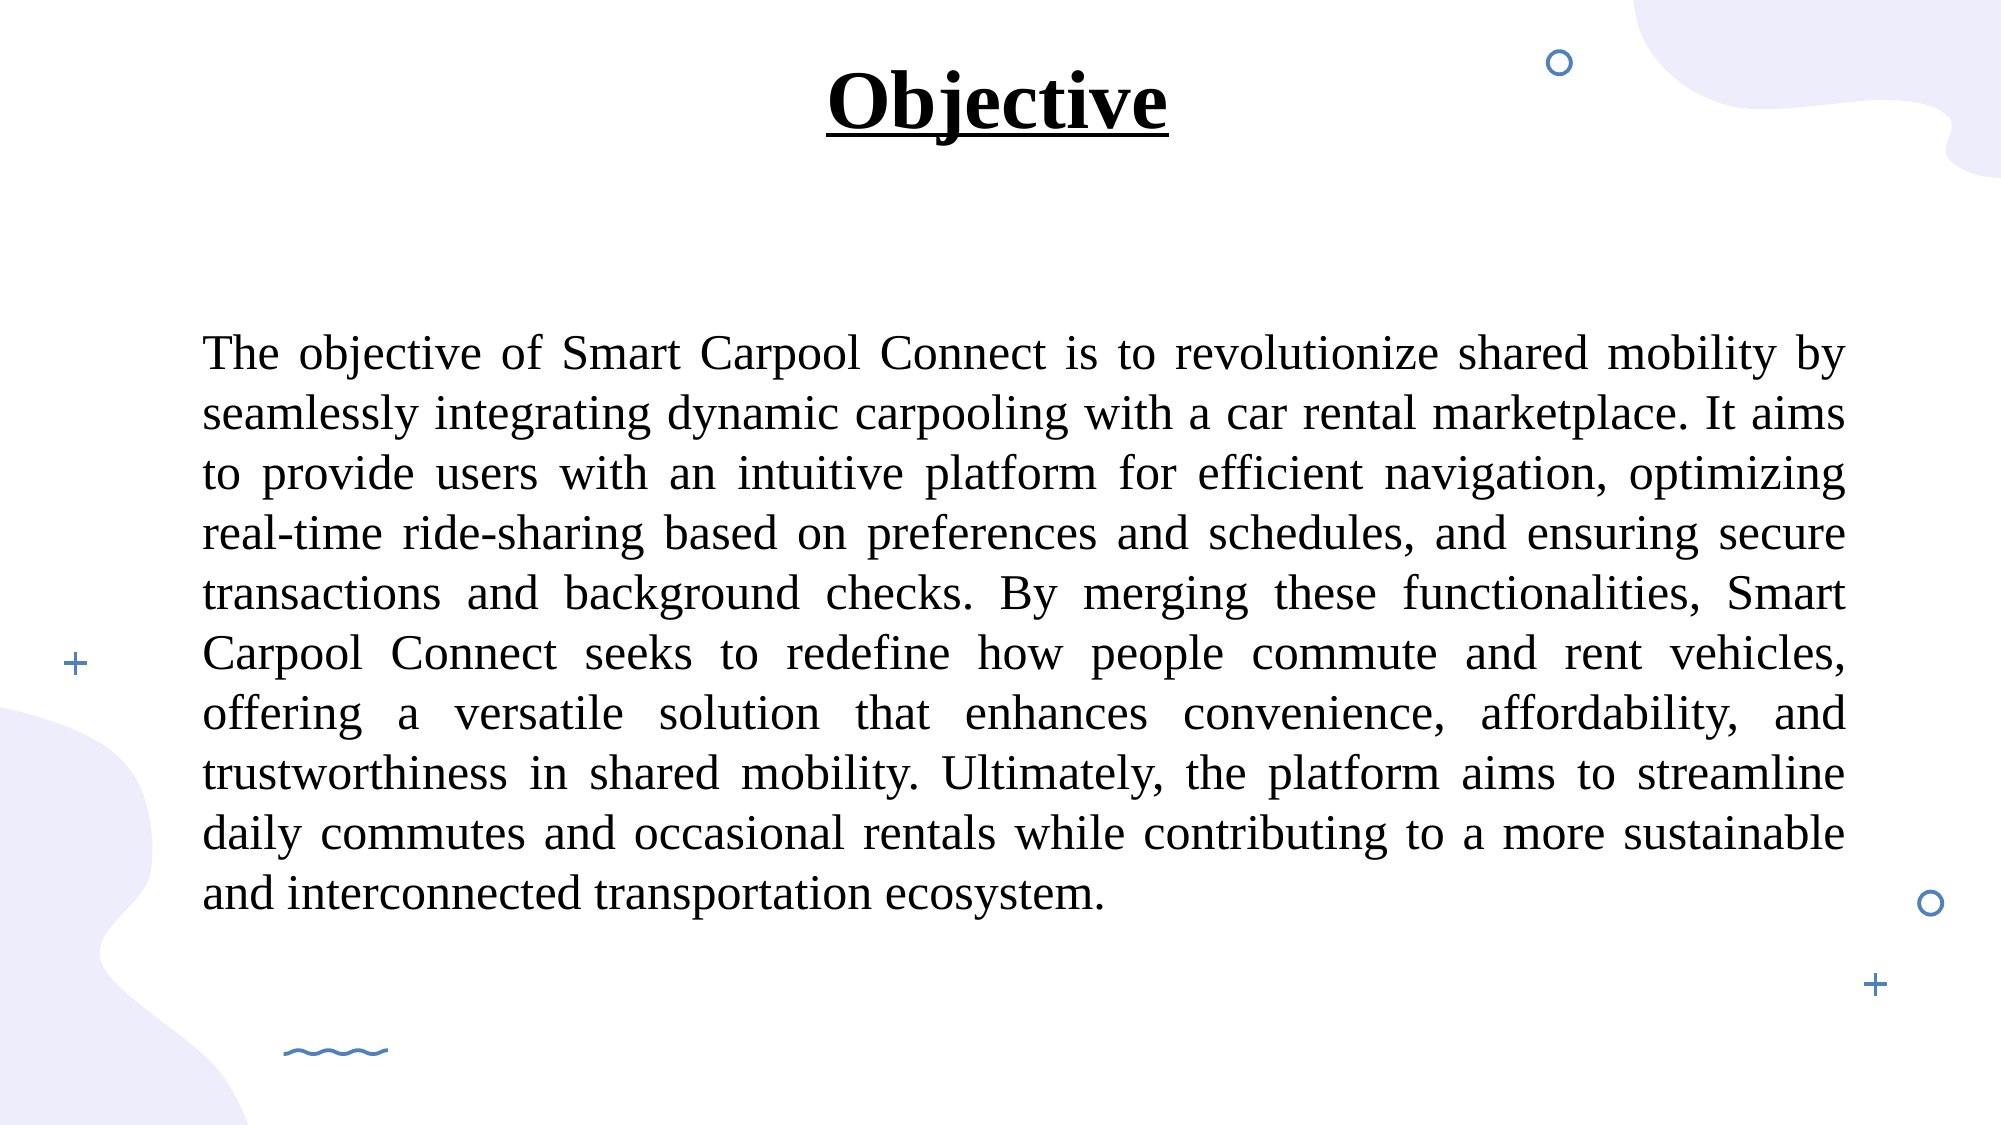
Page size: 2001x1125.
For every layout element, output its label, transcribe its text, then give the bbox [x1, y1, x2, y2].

text_box Objective [0, 37, 2000, 153]
text_box The objective of Smart Carpool Connect is to revolutionize shared mobility by seamlessly integrating dynamic carpooling with a car rental marketplace. It aims to provide users with an intuitive platform for efficient navigation, optimizing real-time ride-sharing based on preferences and schedules, and ensuring secure transactions and background checks. By merging these functionalities, Smart Carpool Connect seeks to redefine how people commute and rent vehicles, offering a versatile solution that enhances convenience, affordability, and trustworthiness in shared mobility. Ultimately, the platform aims to streamline daily commutes and occasional rentals while contributing to a more sustainable and interconnected transportation ecosystem. [187, 312, 1863, 928]
